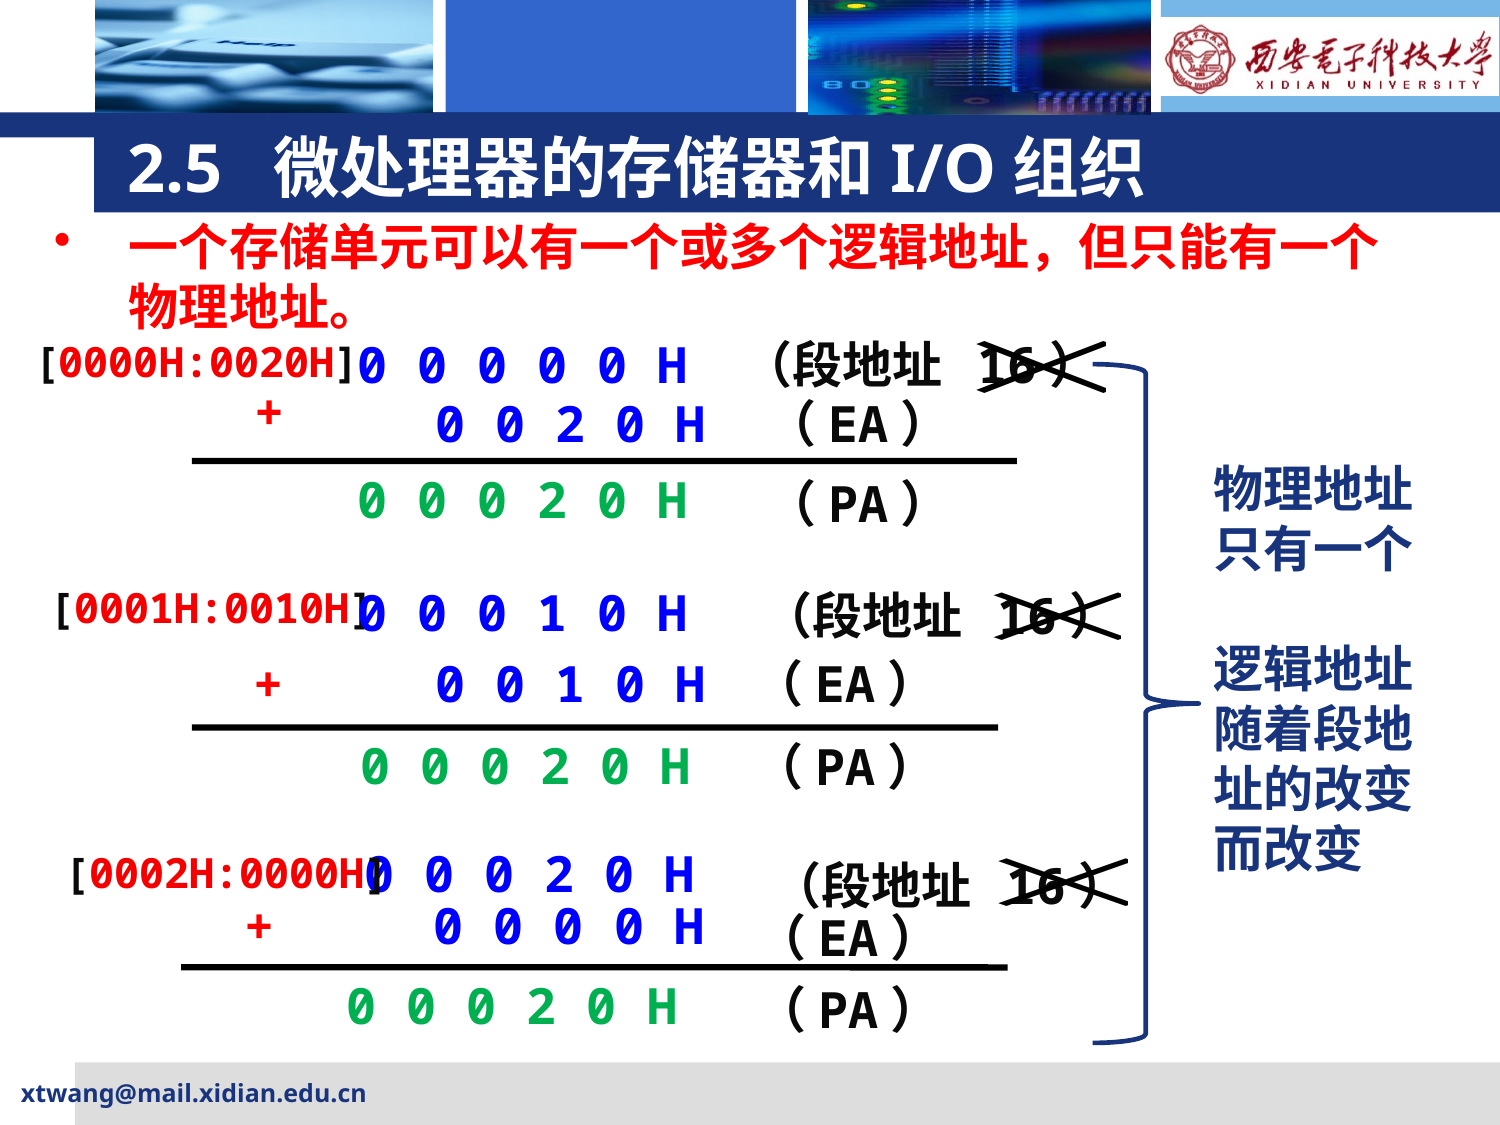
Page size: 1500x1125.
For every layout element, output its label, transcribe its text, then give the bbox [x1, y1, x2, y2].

text_box [0001H:0010H] [34, 574, 189, 639]
text_box 物理地址只有一个 逻辑地址随着段地址的改变而改变 [1198, 449, 1457, 885]
slide_number xtwang@mail.xidian.edu.cn [5, 1069, 445, 1123]
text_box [191, 326, 1115, 541]
picture [1158, 17, 1499, 96]
text_box [1092, 364, 1198, 837]
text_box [191, 573, 1135, 804]
text_box [0002H:0000H] [49, 839, 175, 905]
picture [808, 0, 1151, 115]
title 2.5 微处理器的存储器和I/O组织 [112, 120, 1450, 213]
text_box 一个存储单元可以有一个或多个逻辑地址，但只能有一个物理地址。 [39, 208, 1422, 343]
text_box [0000H:0020H] [19, 328, 187, 394]
picture [95, 0, 433, 113]
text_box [180, 834, 1144, 1048]
